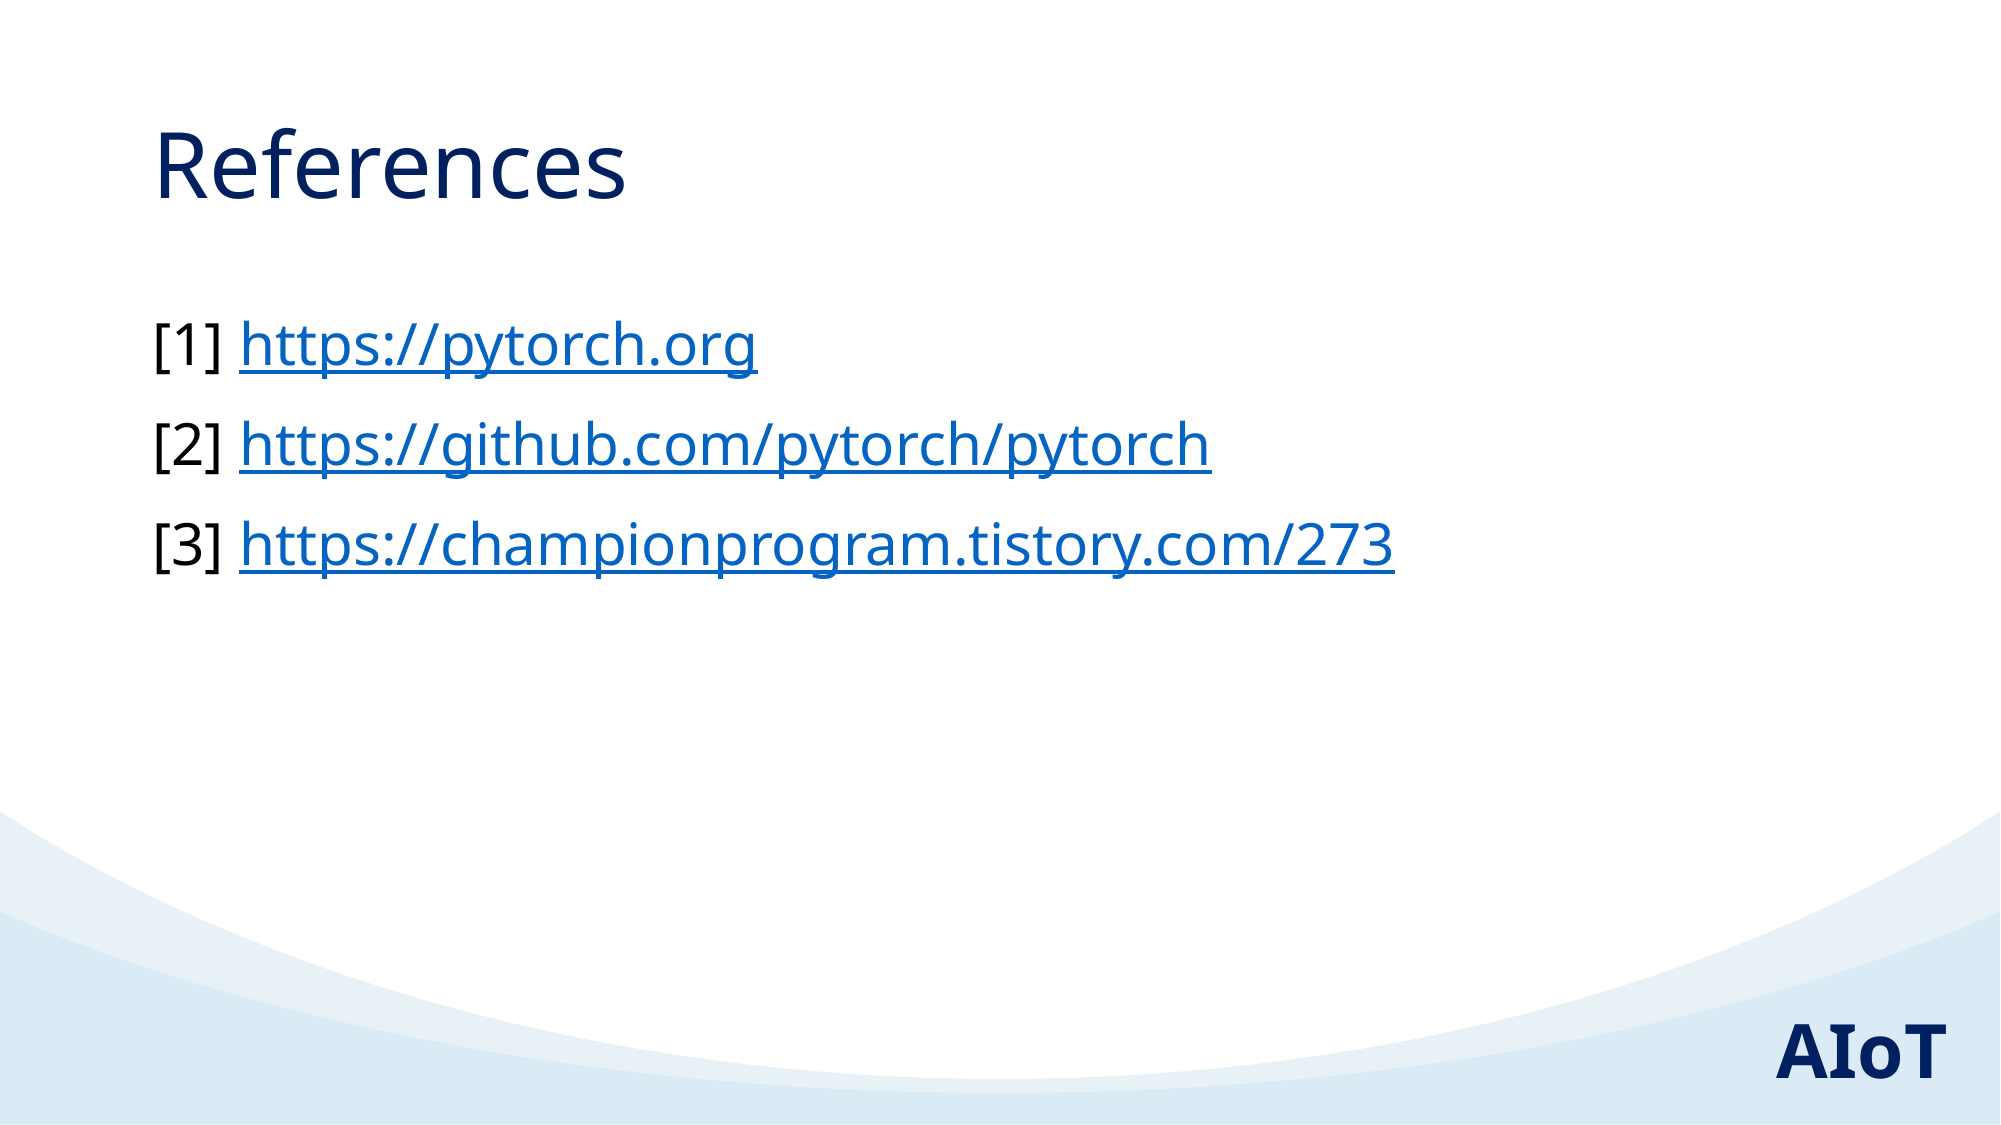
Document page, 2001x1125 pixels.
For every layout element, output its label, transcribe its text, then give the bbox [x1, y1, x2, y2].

title References [137, 59, 1863, 278]
list [1] https://pytorch.org [2] https://github.com/pytorch/pytorch [3] https://championprogram.tistory.com/273 [137, 299, 1863, 1014]
